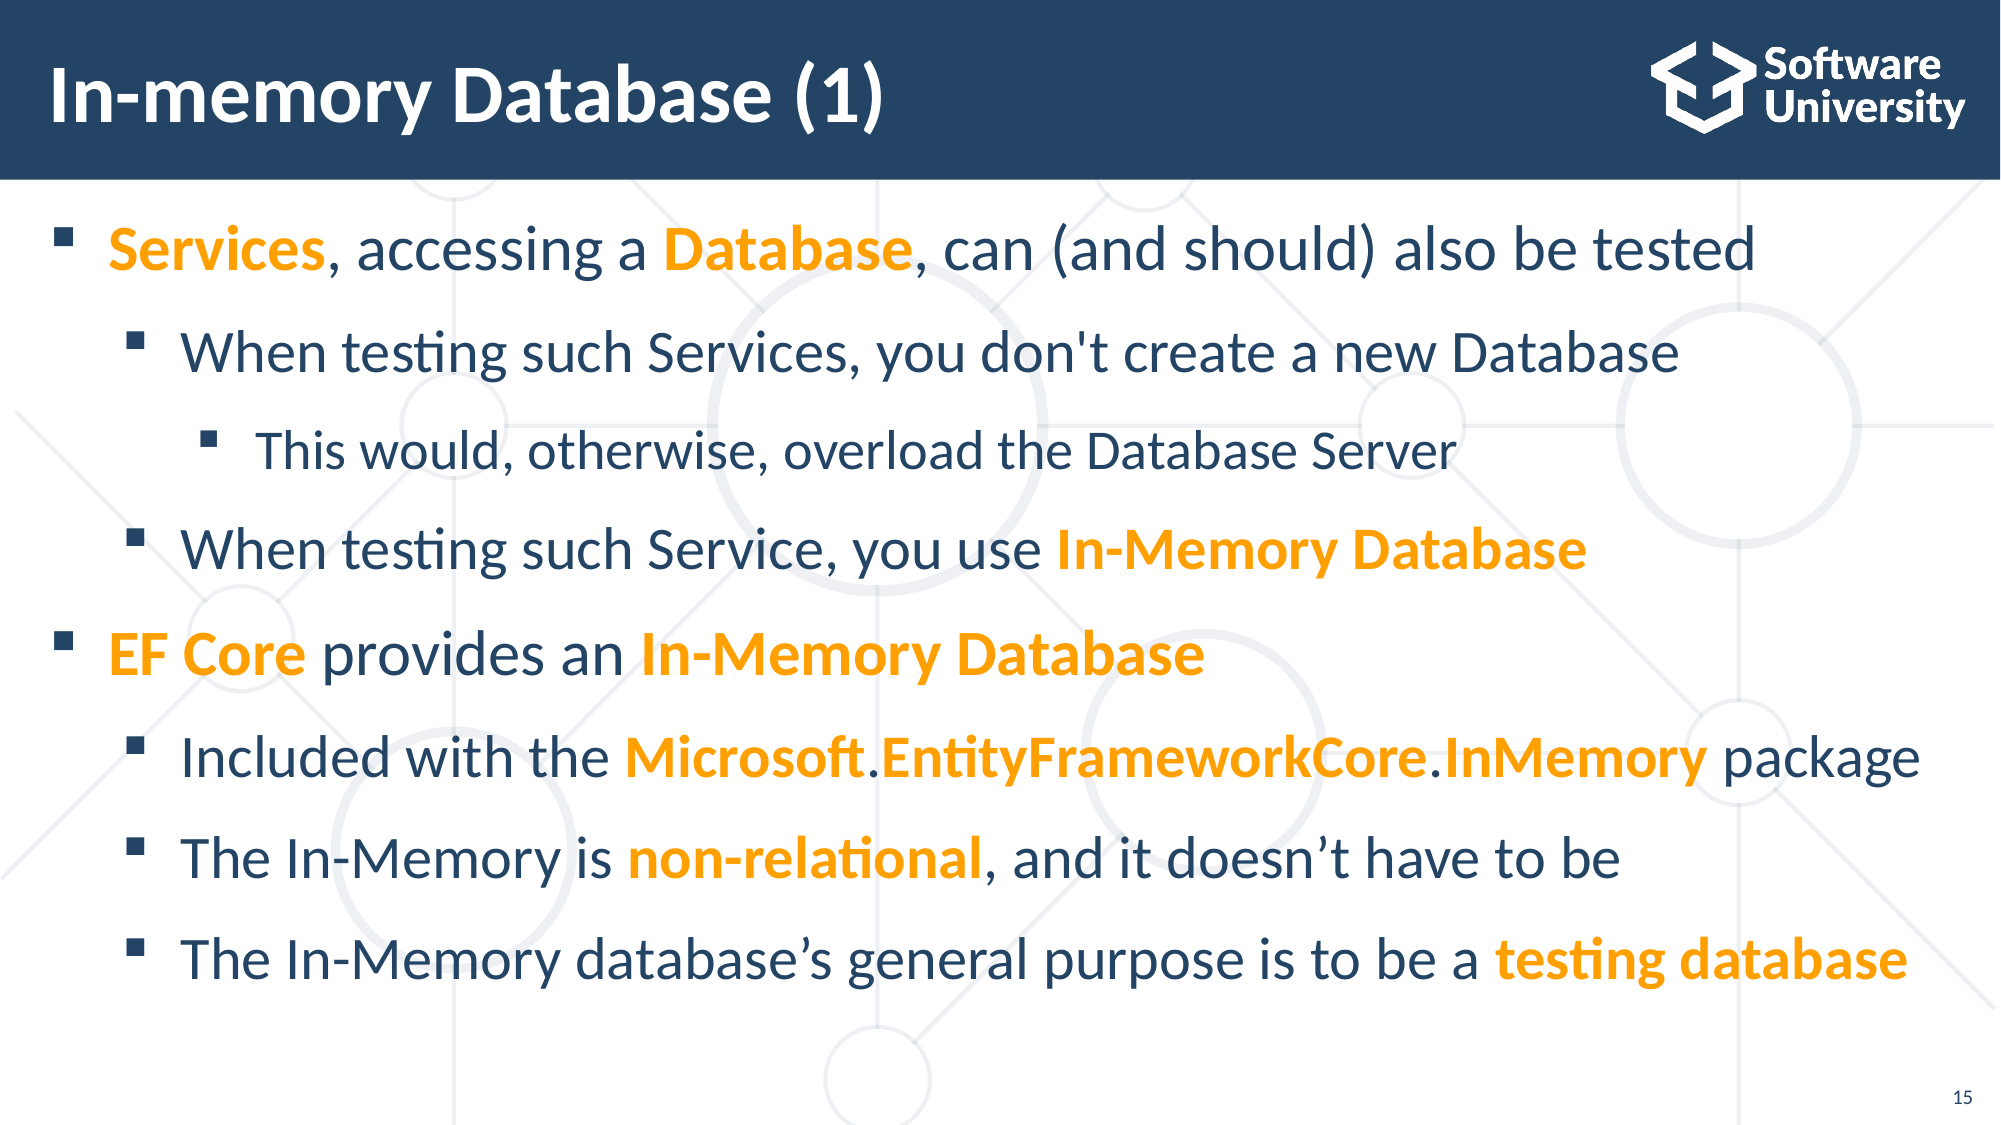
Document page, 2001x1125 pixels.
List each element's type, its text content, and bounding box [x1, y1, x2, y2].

list Services, accessing a Database, can (and should) also be tested When testing such Services, you don't create a new Database This would, otherwise, overload the Database Server When testing such Service, you use In-Memory Database EF Core provides an In-Memory Database Included with the Microsoft.EntityFrameworkCore.InMemory package The In-Memory is non-relational, and it doesn’t have to be The In-Memory database’s general purpose is to be a testing database [31, 196, 1970, 1104]
slide_number 15 [1927, 1067, 1989, 1117]
picture [1651, 41, 1966, 134]
title In-memory Database (1) [31, 16, 1625, 162]
